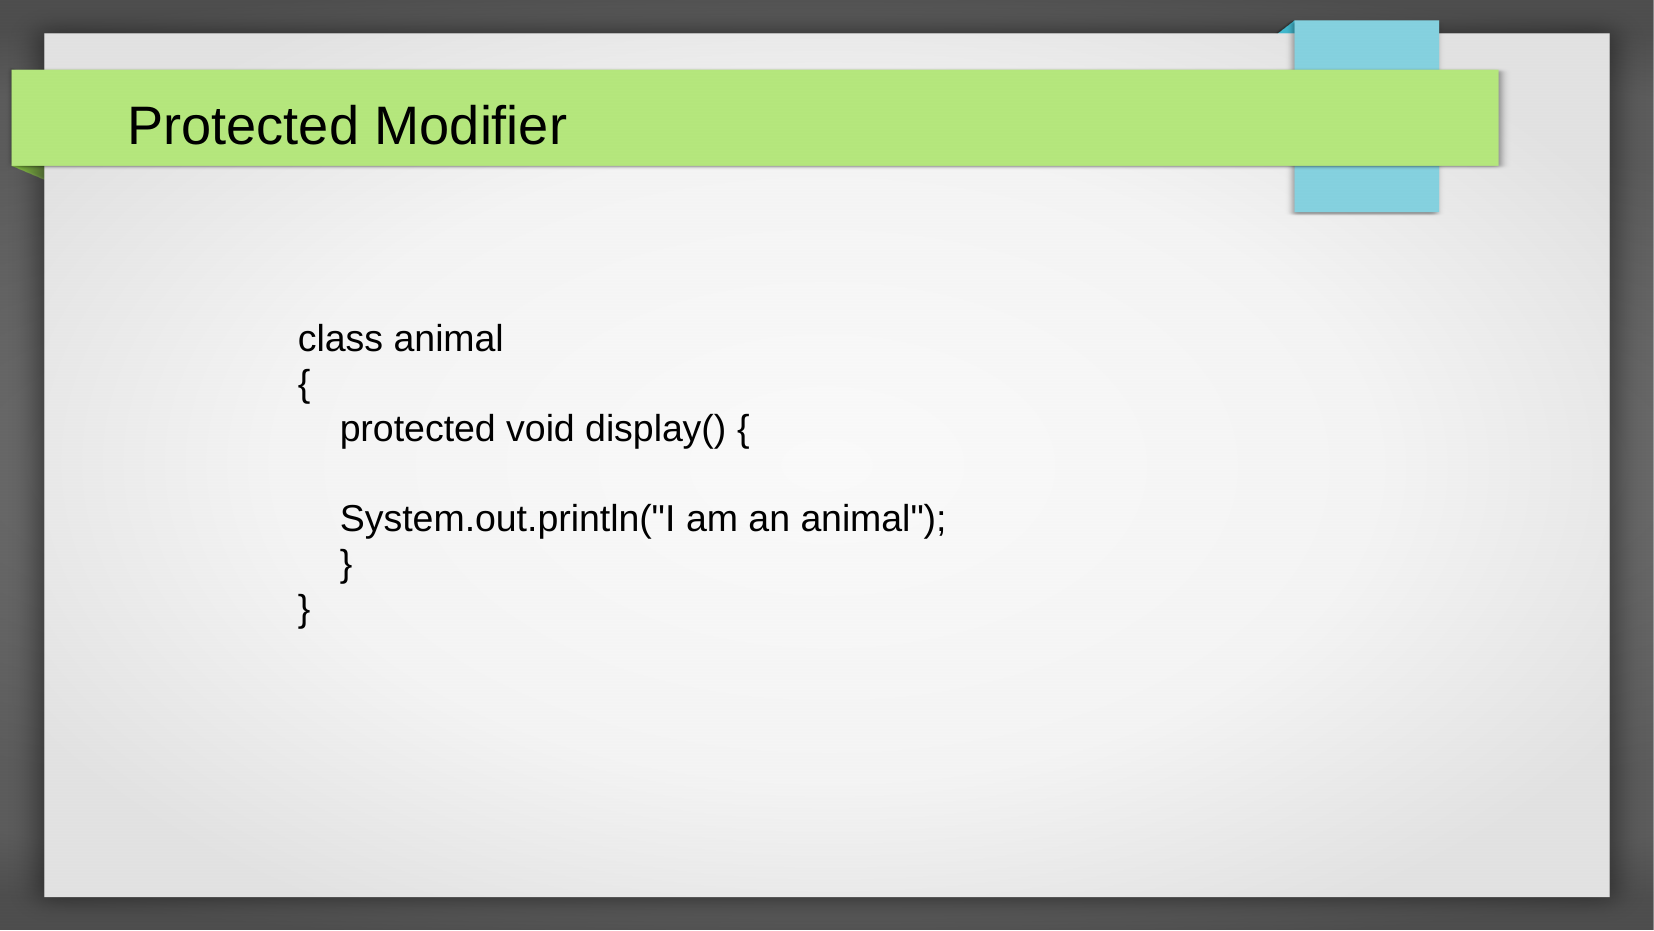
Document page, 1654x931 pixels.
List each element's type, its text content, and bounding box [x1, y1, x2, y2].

text_box class animal { protected void display() { System.out.println("I am an animal"); } } [283, 307, 1004, 616]
text_box Protected Modifier [112, 82, 583, 158]
picture [0, 0, 1654, 930]
